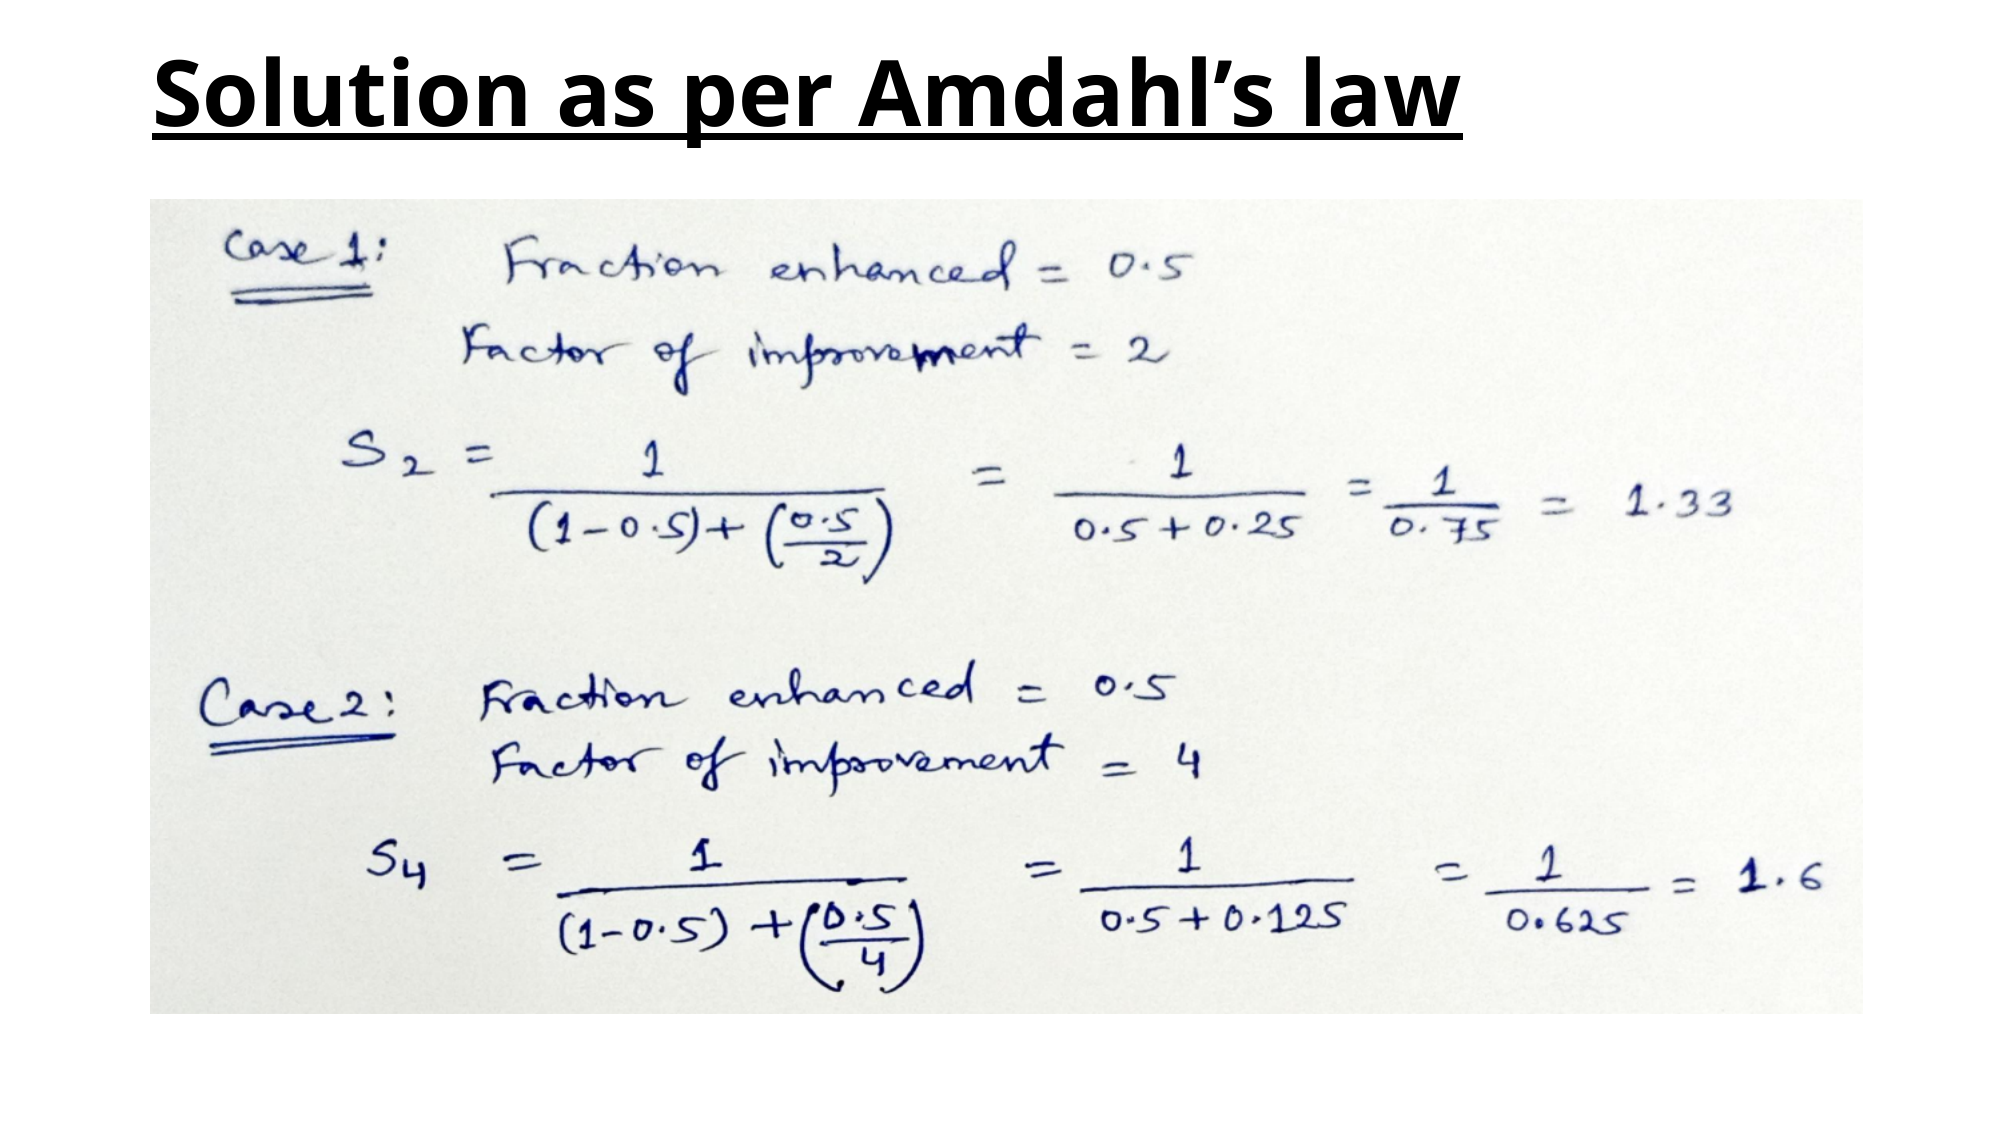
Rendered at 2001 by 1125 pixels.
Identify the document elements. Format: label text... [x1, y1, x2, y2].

title Solution as per Amdahl’s law [137, 21, 1863, 172]
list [149, 199, 1863, 1014]
